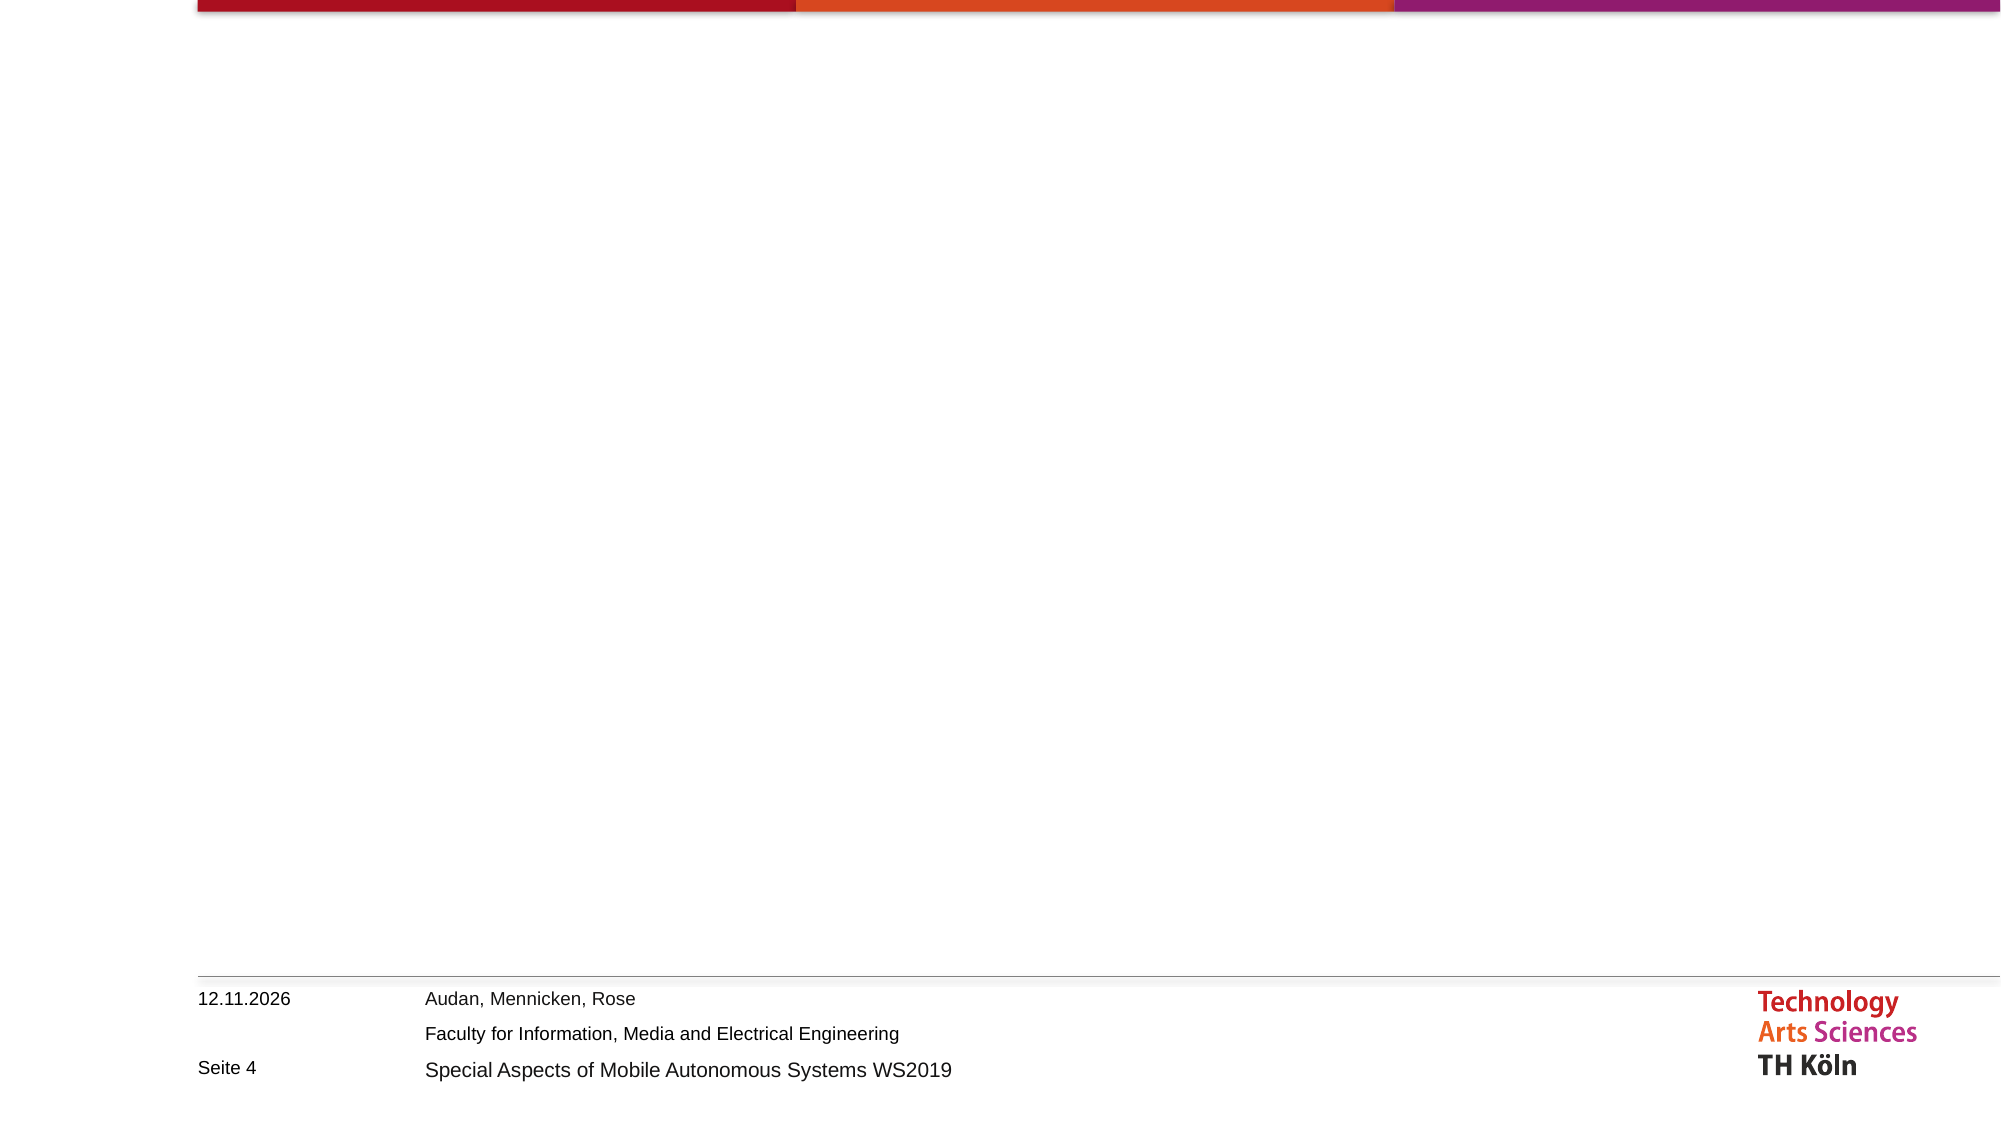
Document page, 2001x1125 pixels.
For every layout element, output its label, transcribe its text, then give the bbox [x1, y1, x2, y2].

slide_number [197, 986, 411, 1016]
slide_number Seite 4 [197, 1043, 411, 1079]
